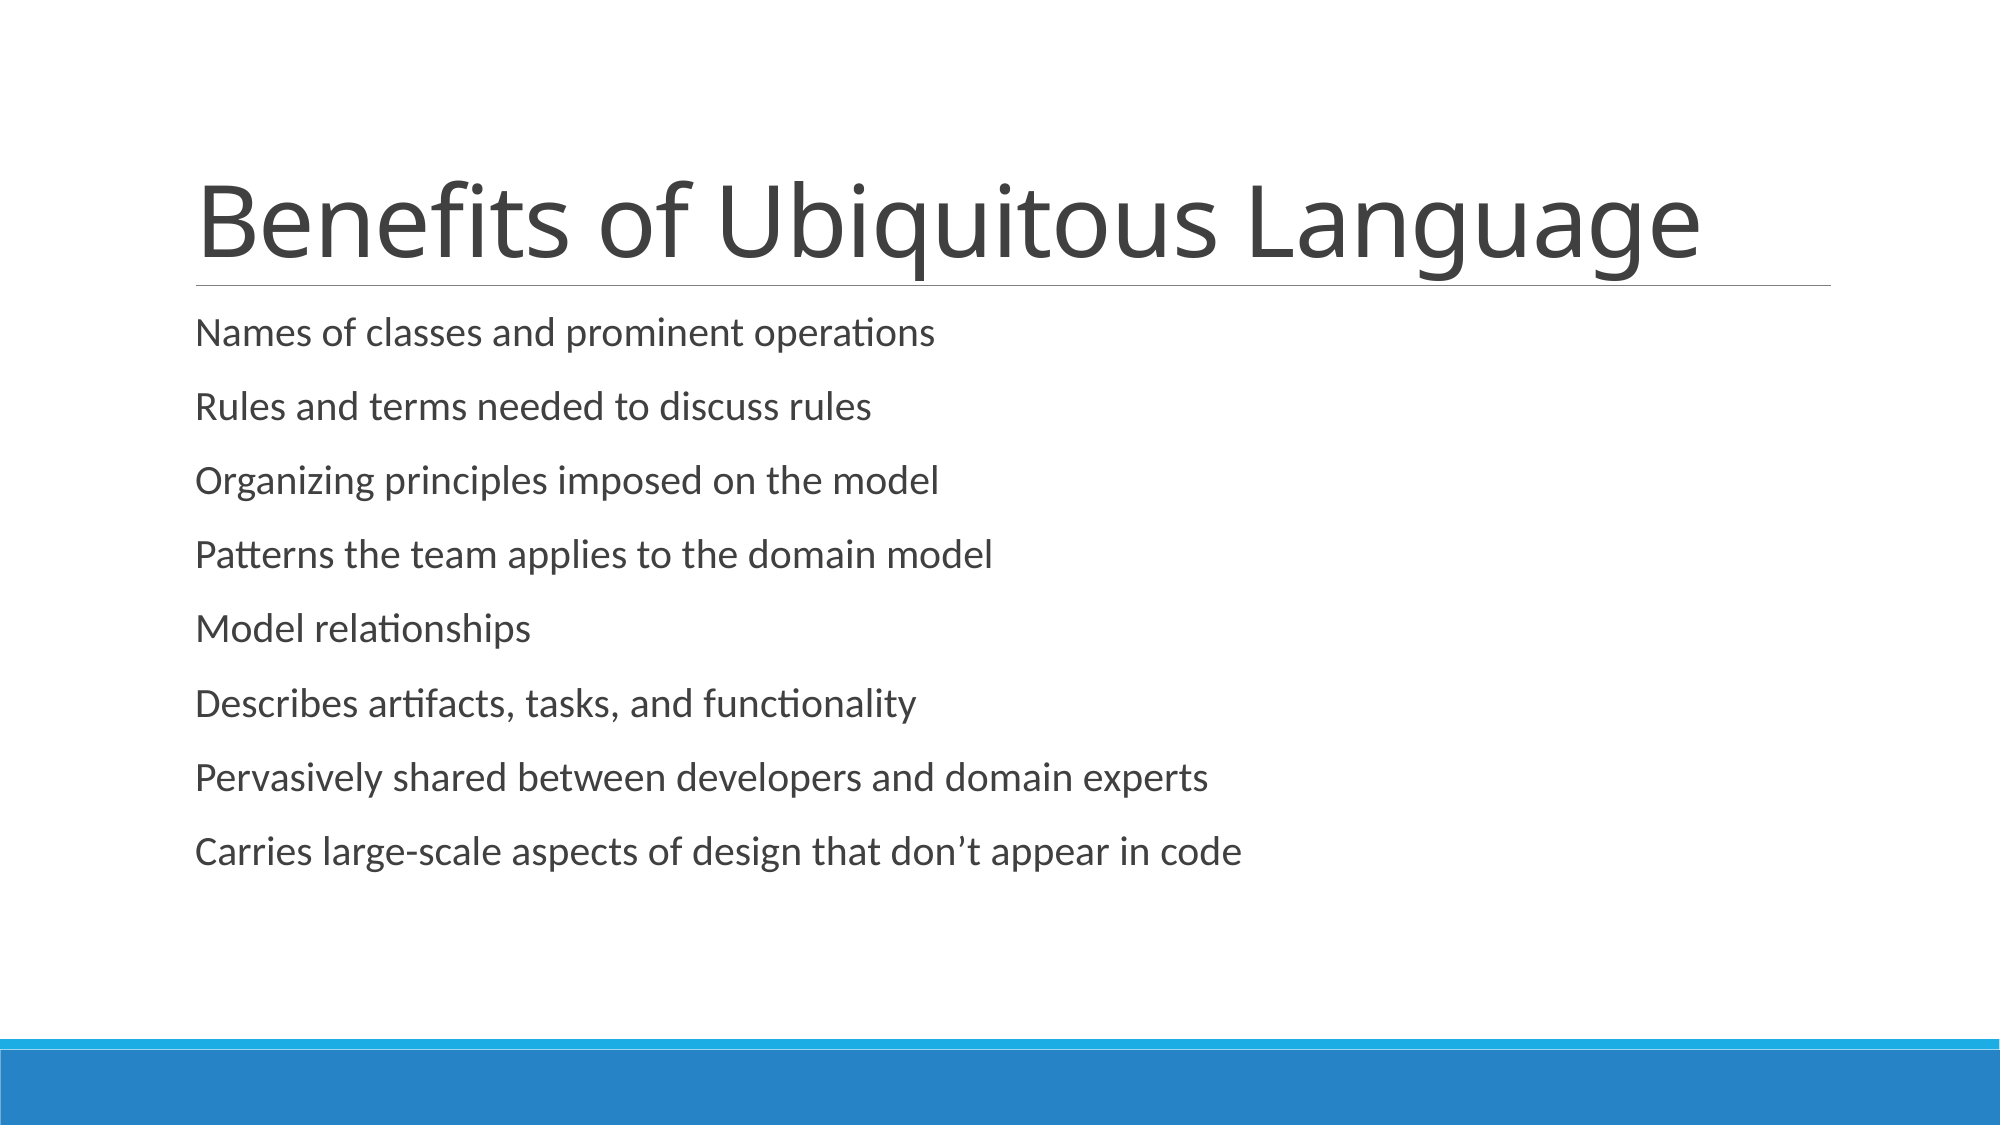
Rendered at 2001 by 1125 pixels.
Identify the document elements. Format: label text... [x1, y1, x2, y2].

title Benefits of Ubiquitous Language [180, 47, 1830, 285]
list Names of classes and prominent operations Rules and terms needed to discuss rules Organizing principles imposed on the model Patterns the team applies to the domain model Model relationships Describes artifacts, tasks, and functionality Pervasively shared between developers and domain experts Carries large-scale aspects of design that don’t appear in code [180, 302, 1830, 963]
